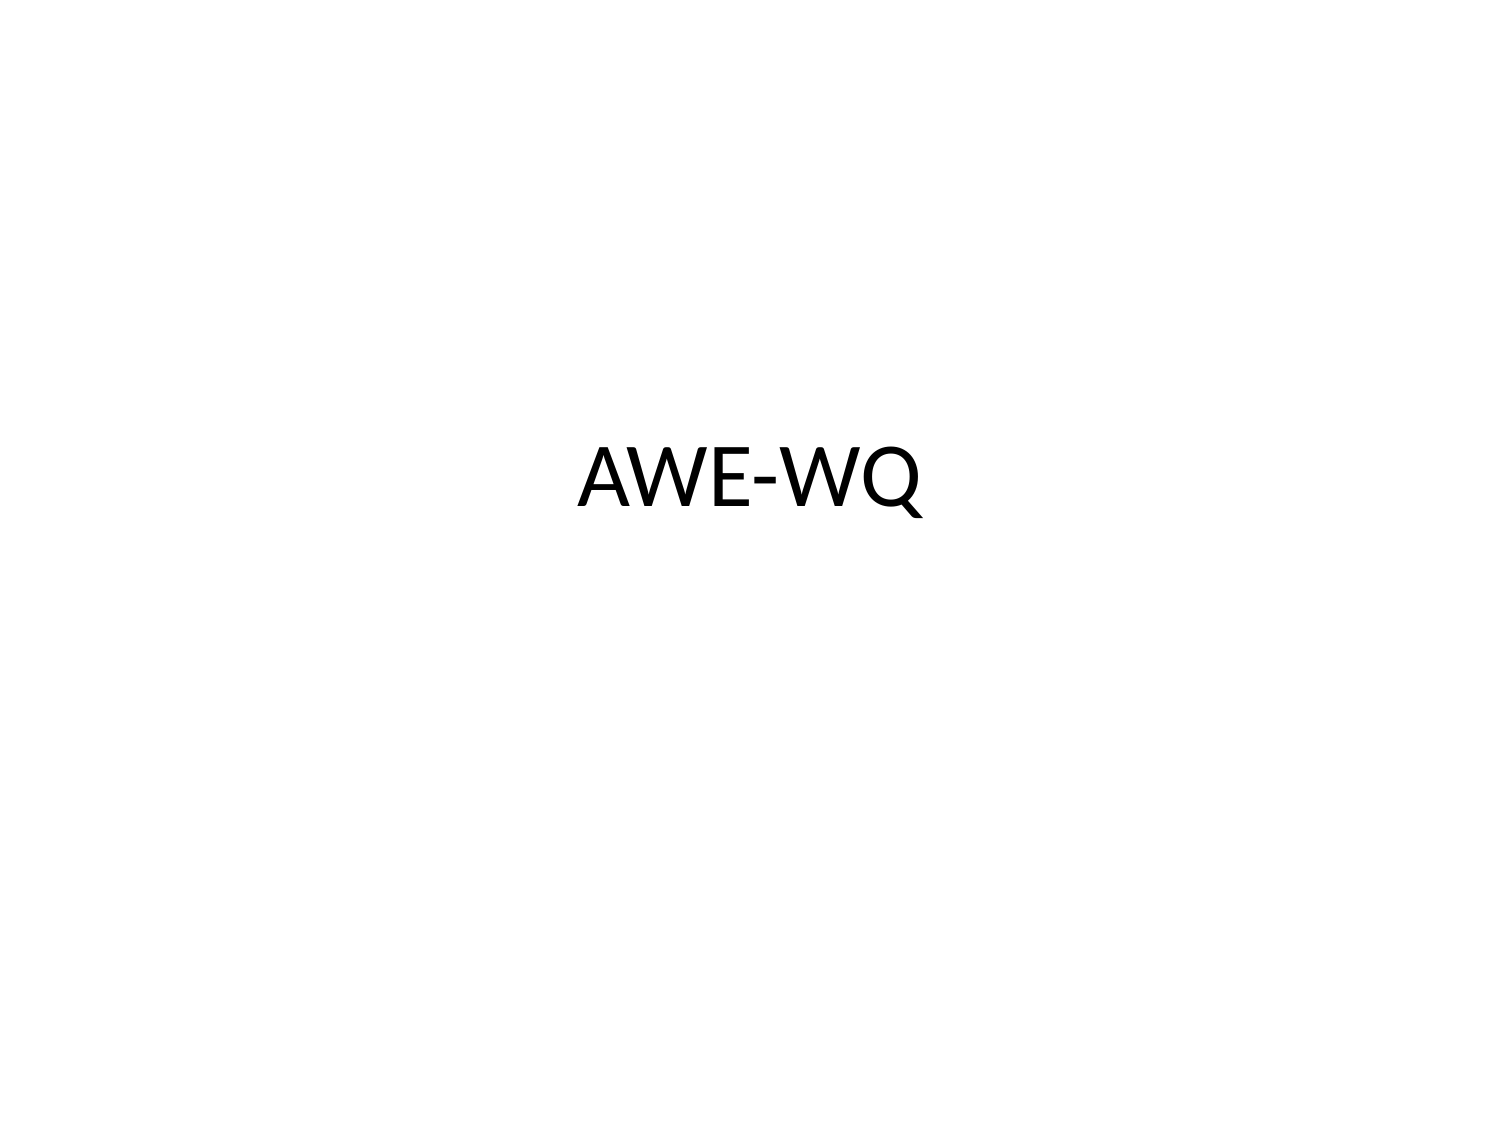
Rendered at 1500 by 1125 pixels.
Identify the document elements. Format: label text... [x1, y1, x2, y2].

title AWE-WQ [112, 349, 1388, 591]
